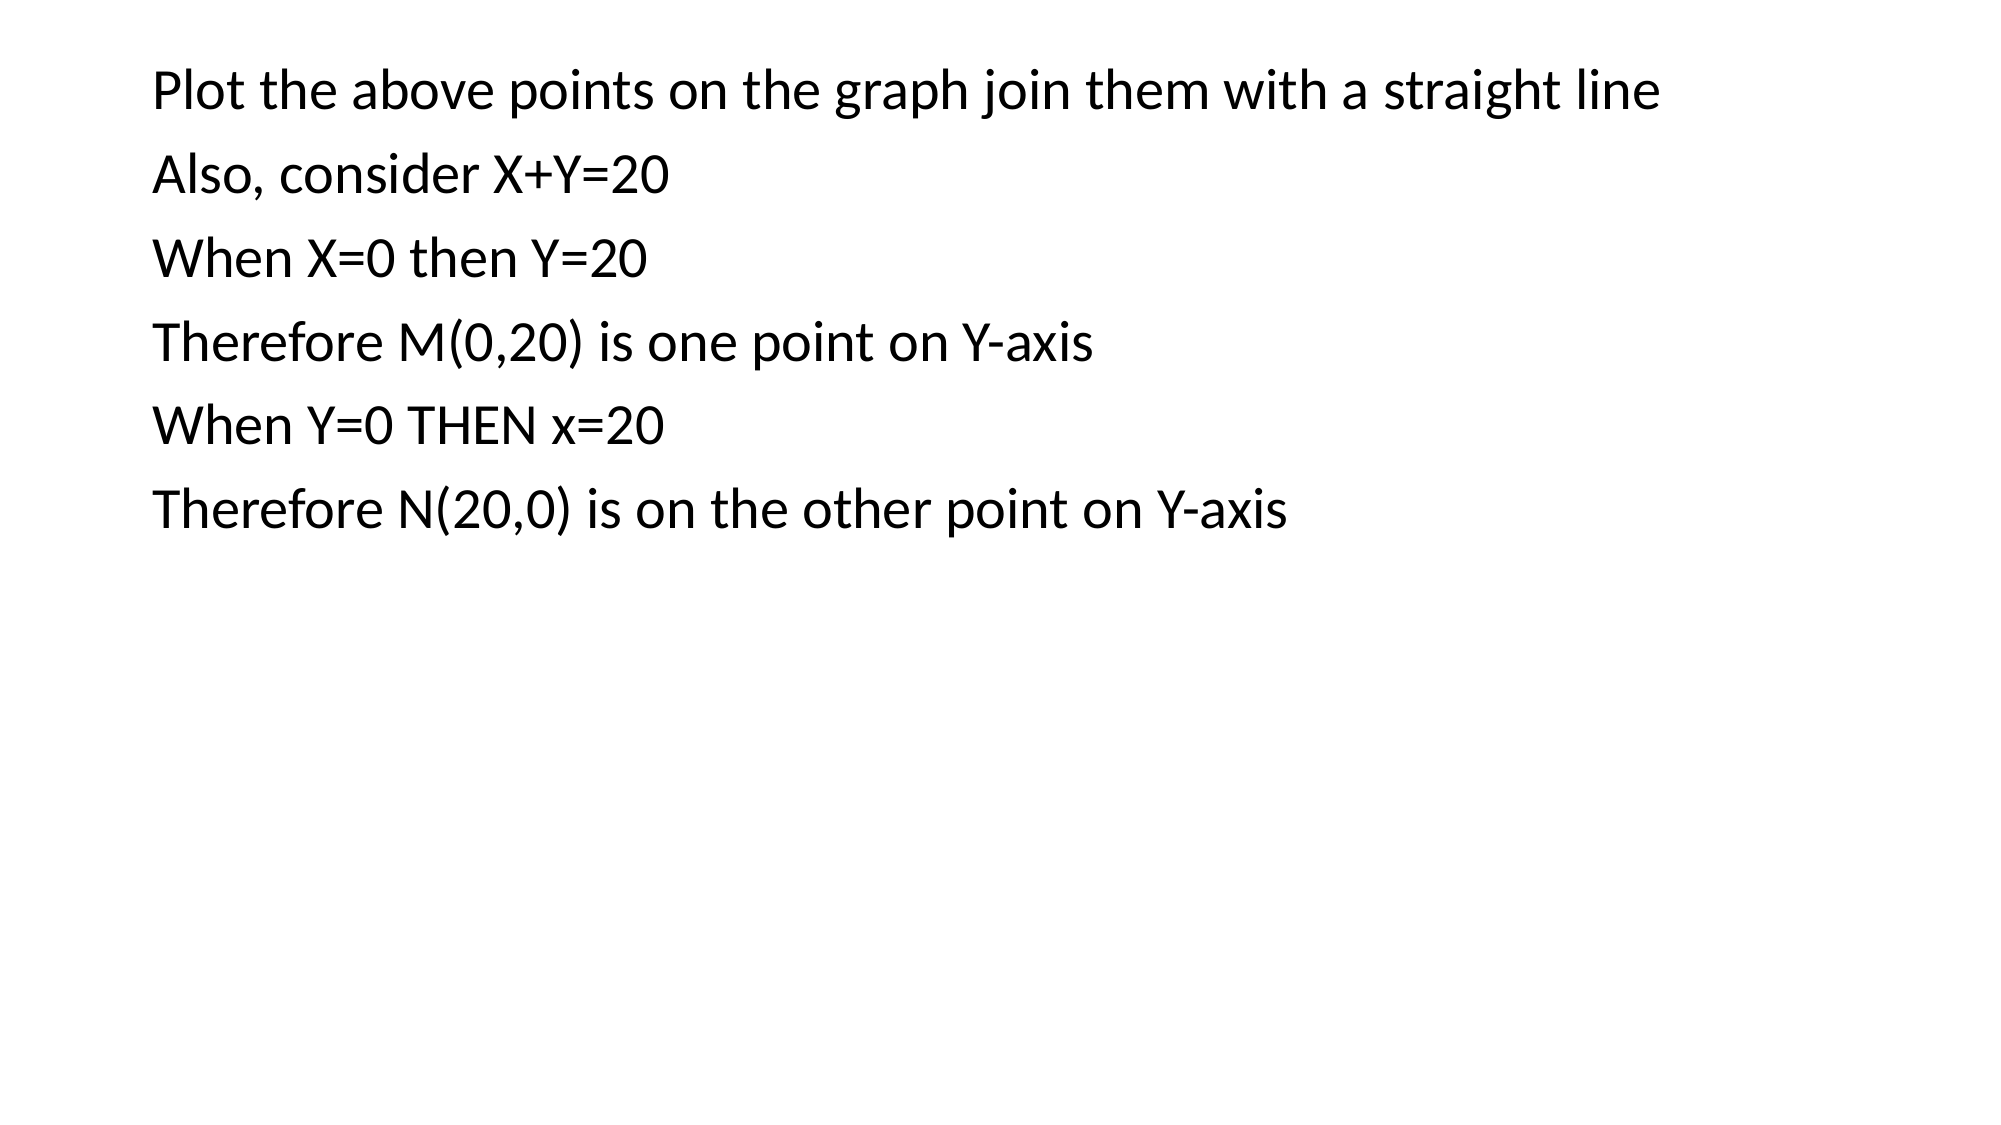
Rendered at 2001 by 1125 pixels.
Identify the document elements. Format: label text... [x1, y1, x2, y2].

list Plot the above points on the graph join them with a straight line Also, consider X+Y=20 When X=0 then Y=20 Therefore M(0,20) is one point on Y-axis When Y=0 THEN x=20 Therefore N(20,0) is on the other point on Y-axis [137, 51, 1863, 1081]
